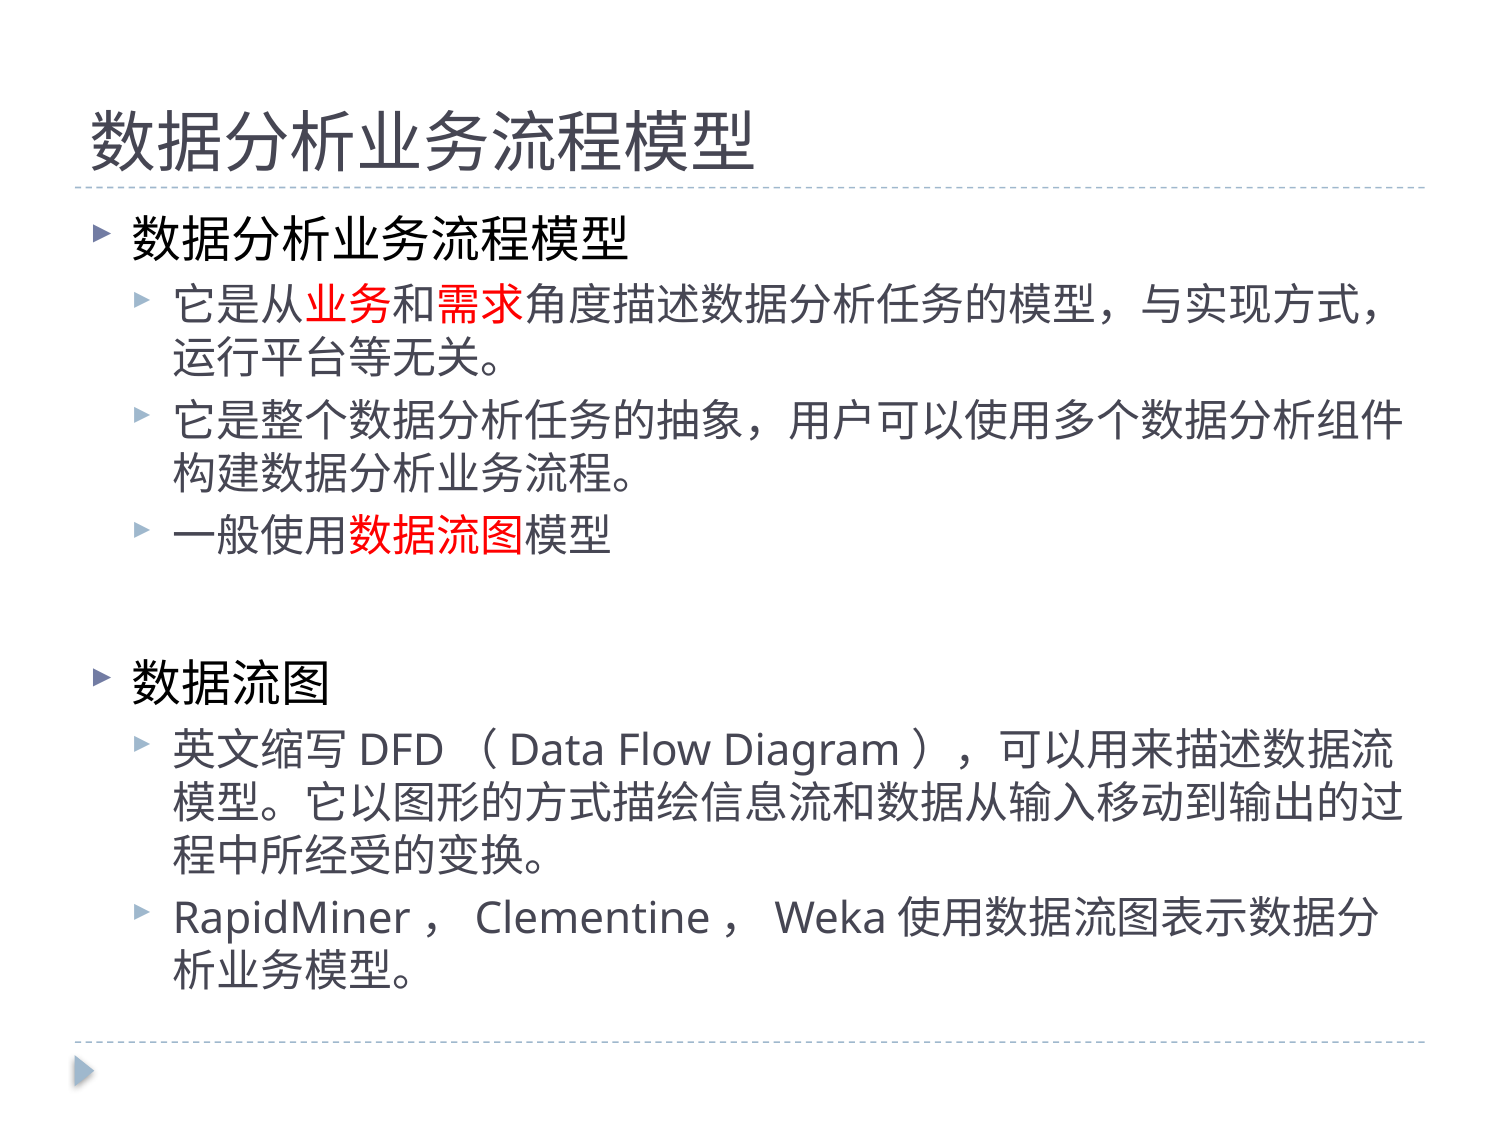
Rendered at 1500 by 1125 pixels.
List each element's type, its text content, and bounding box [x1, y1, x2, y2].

list 数据分析业务流程模型 它是从业务和需求角度描述数据分析任务的模型，与实现方式，运行平台等无关。 它是整个数据分析任务的抽象，用户可以使用多个数据分析组件构建数据分析业务流程。 一般使用数据流图模型 数据流图 英文缩写DFD（Data Flow Diagram），可以用来描述数据流模型。它以图形的方式描绘信息流和数据从输入移动到输出的过程中所经受的变换。 RapidMiner，Clementine，Weka使用数据流图表示数据分析业务模型。 [75, 200, 1425, 1010]
title 数据分析业务流程模型 [75, 24, 1425, 188]
